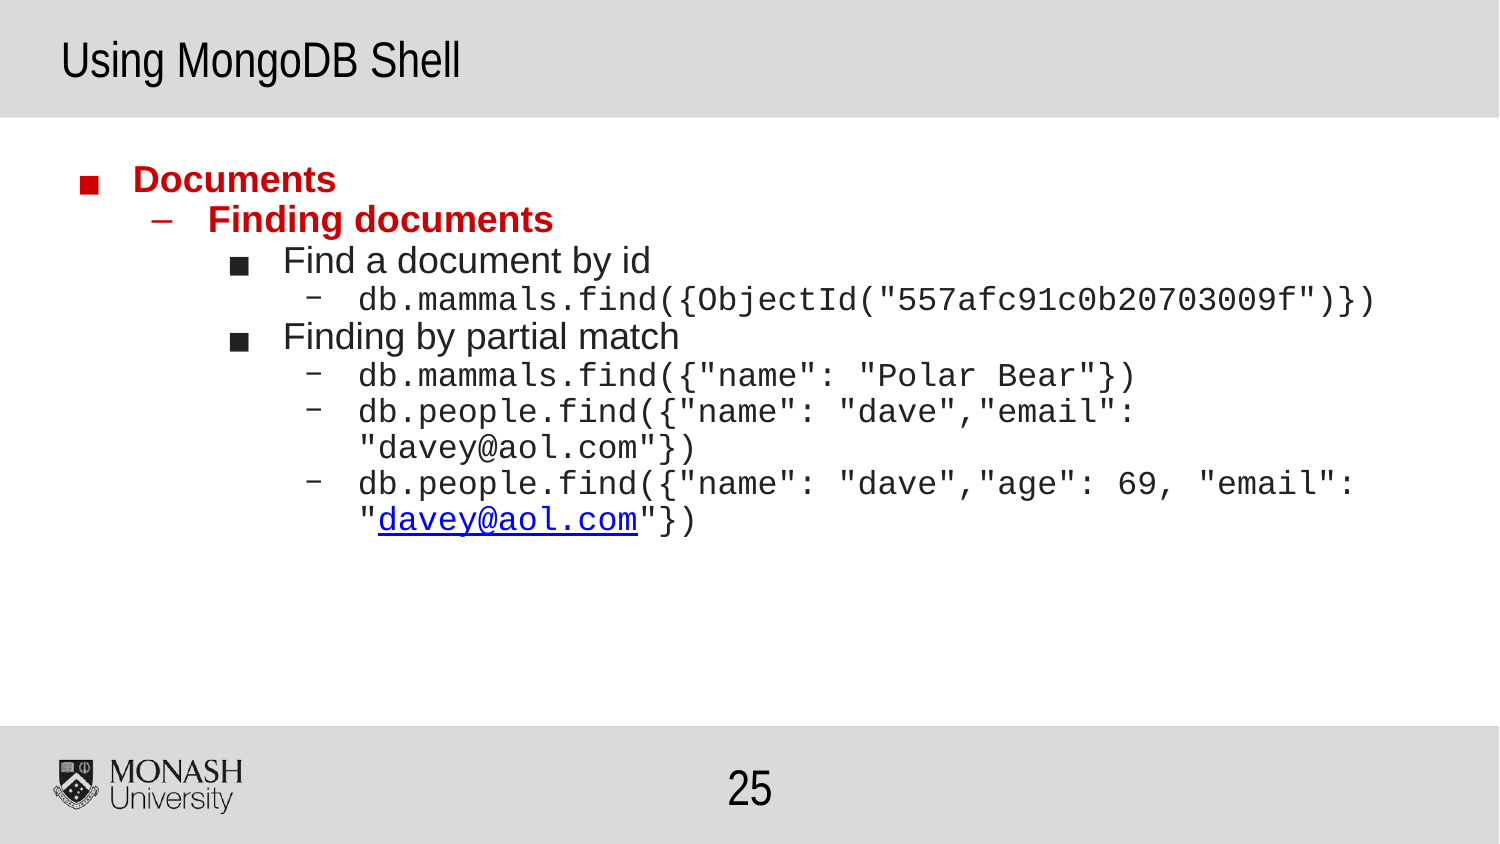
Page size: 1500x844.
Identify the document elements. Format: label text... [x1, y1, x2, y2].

picture [0, 0, 1499, 844]
list Using MongoDB Shell [45, 19, 1464, 97]
list Documents Finding documents Find a document by id db.mammals.find({ObjectId("557afc91c0b20703009f")}) Finding by partial match db.mammals.find({"name": "Polar Bear"}) db.people.find({"name": "dave","email": "davey@aol.com"}) db.people.find({"name": "dave","age": 69, "email": "davey@aol.com"}) [42, 152, 1408, 697]
